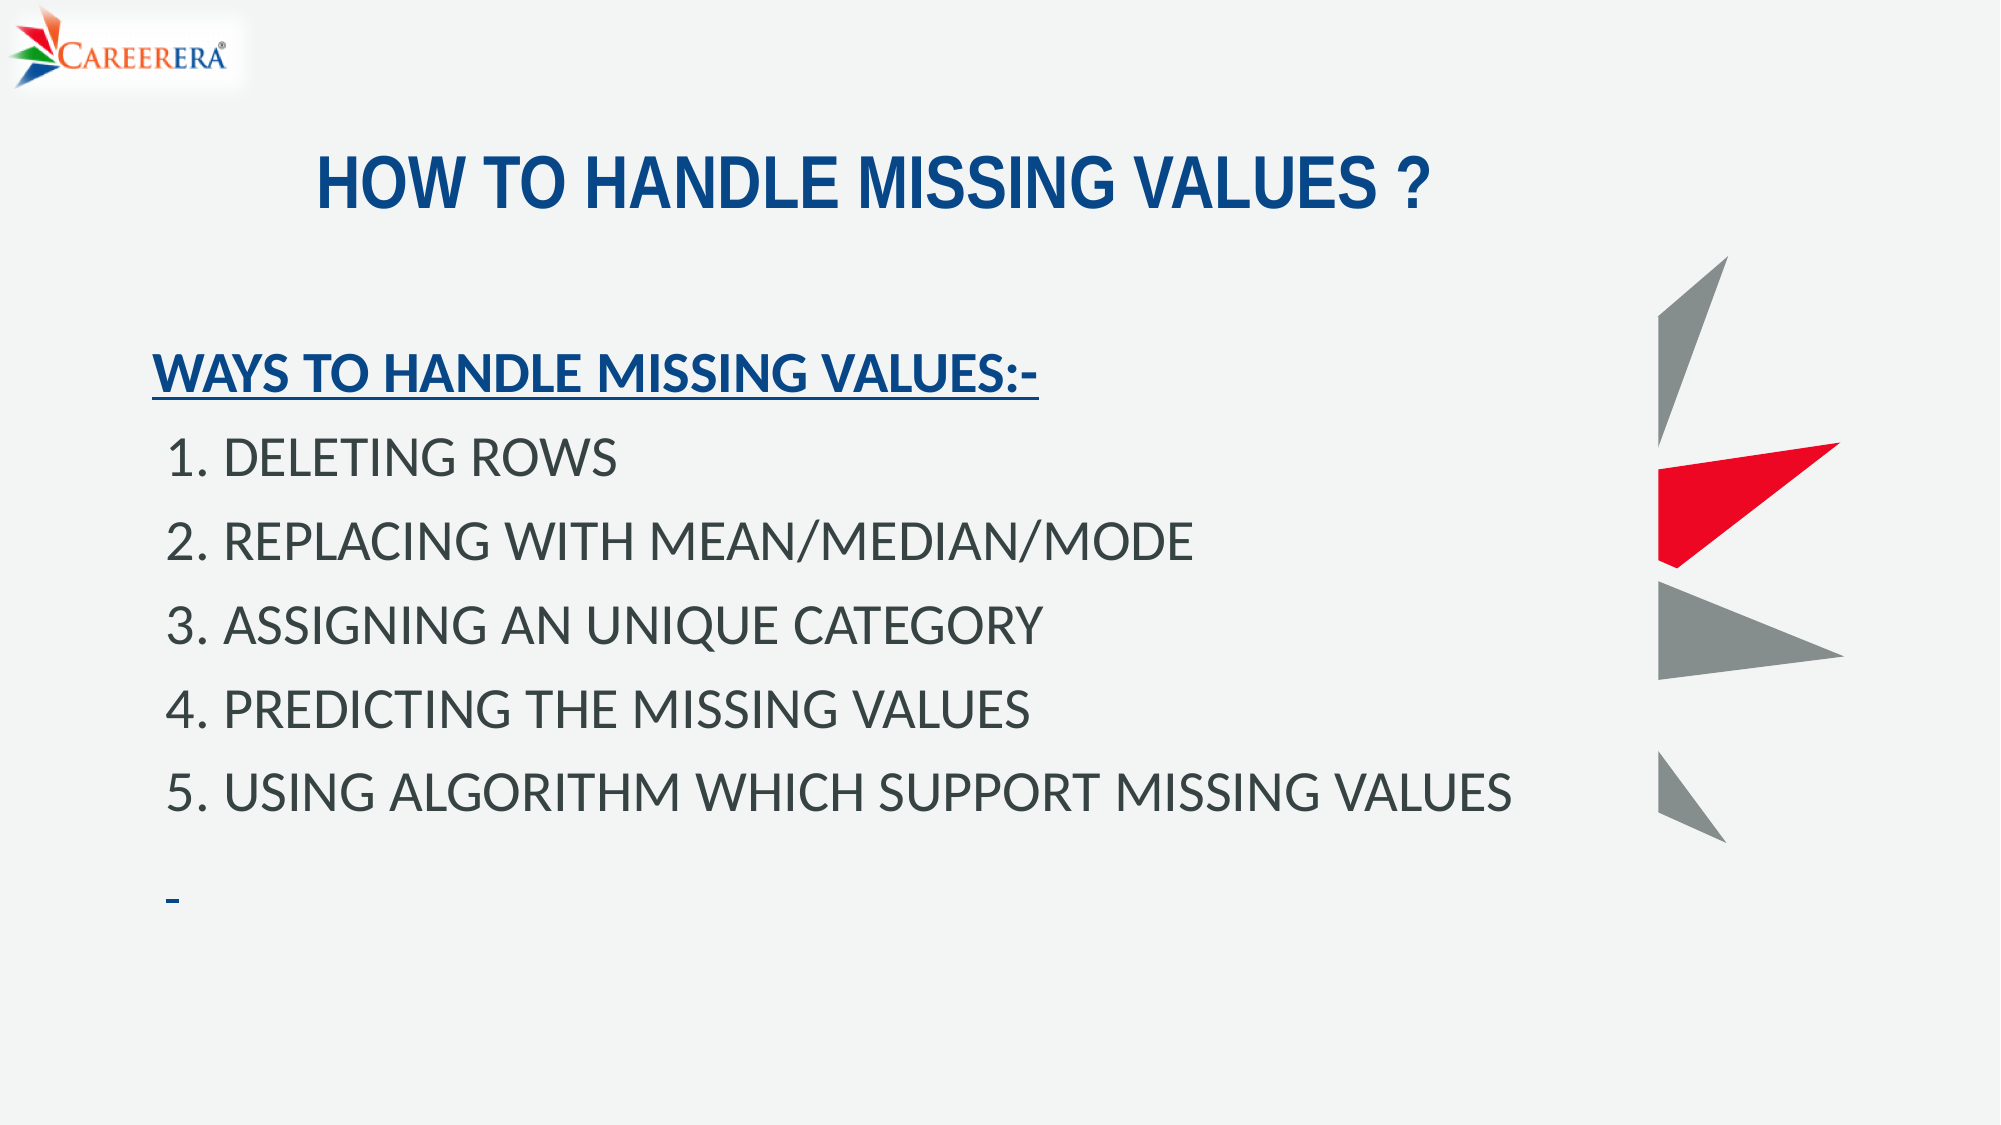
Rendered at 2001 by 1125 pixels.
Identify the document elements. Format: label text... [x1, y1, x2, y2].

title HOW TO HANDLE MISSING VALUES ? [133, 90, 1617, 278]
list WAYS TO HANDLE MISSING VALUES:- 1. DELETING ROWS 2. REPLACING WITH MEAN/MEDIAN/MODE 3. ASSIGNING AN UNIQUE CATEGORY 4. PREDICTING THE MISSING VALUES 5. USING ALGORITHM WHICH SUPPORT MISSING VALUES [137, 316, 1622, 1018]
picture [0, 0, 262, 108]
